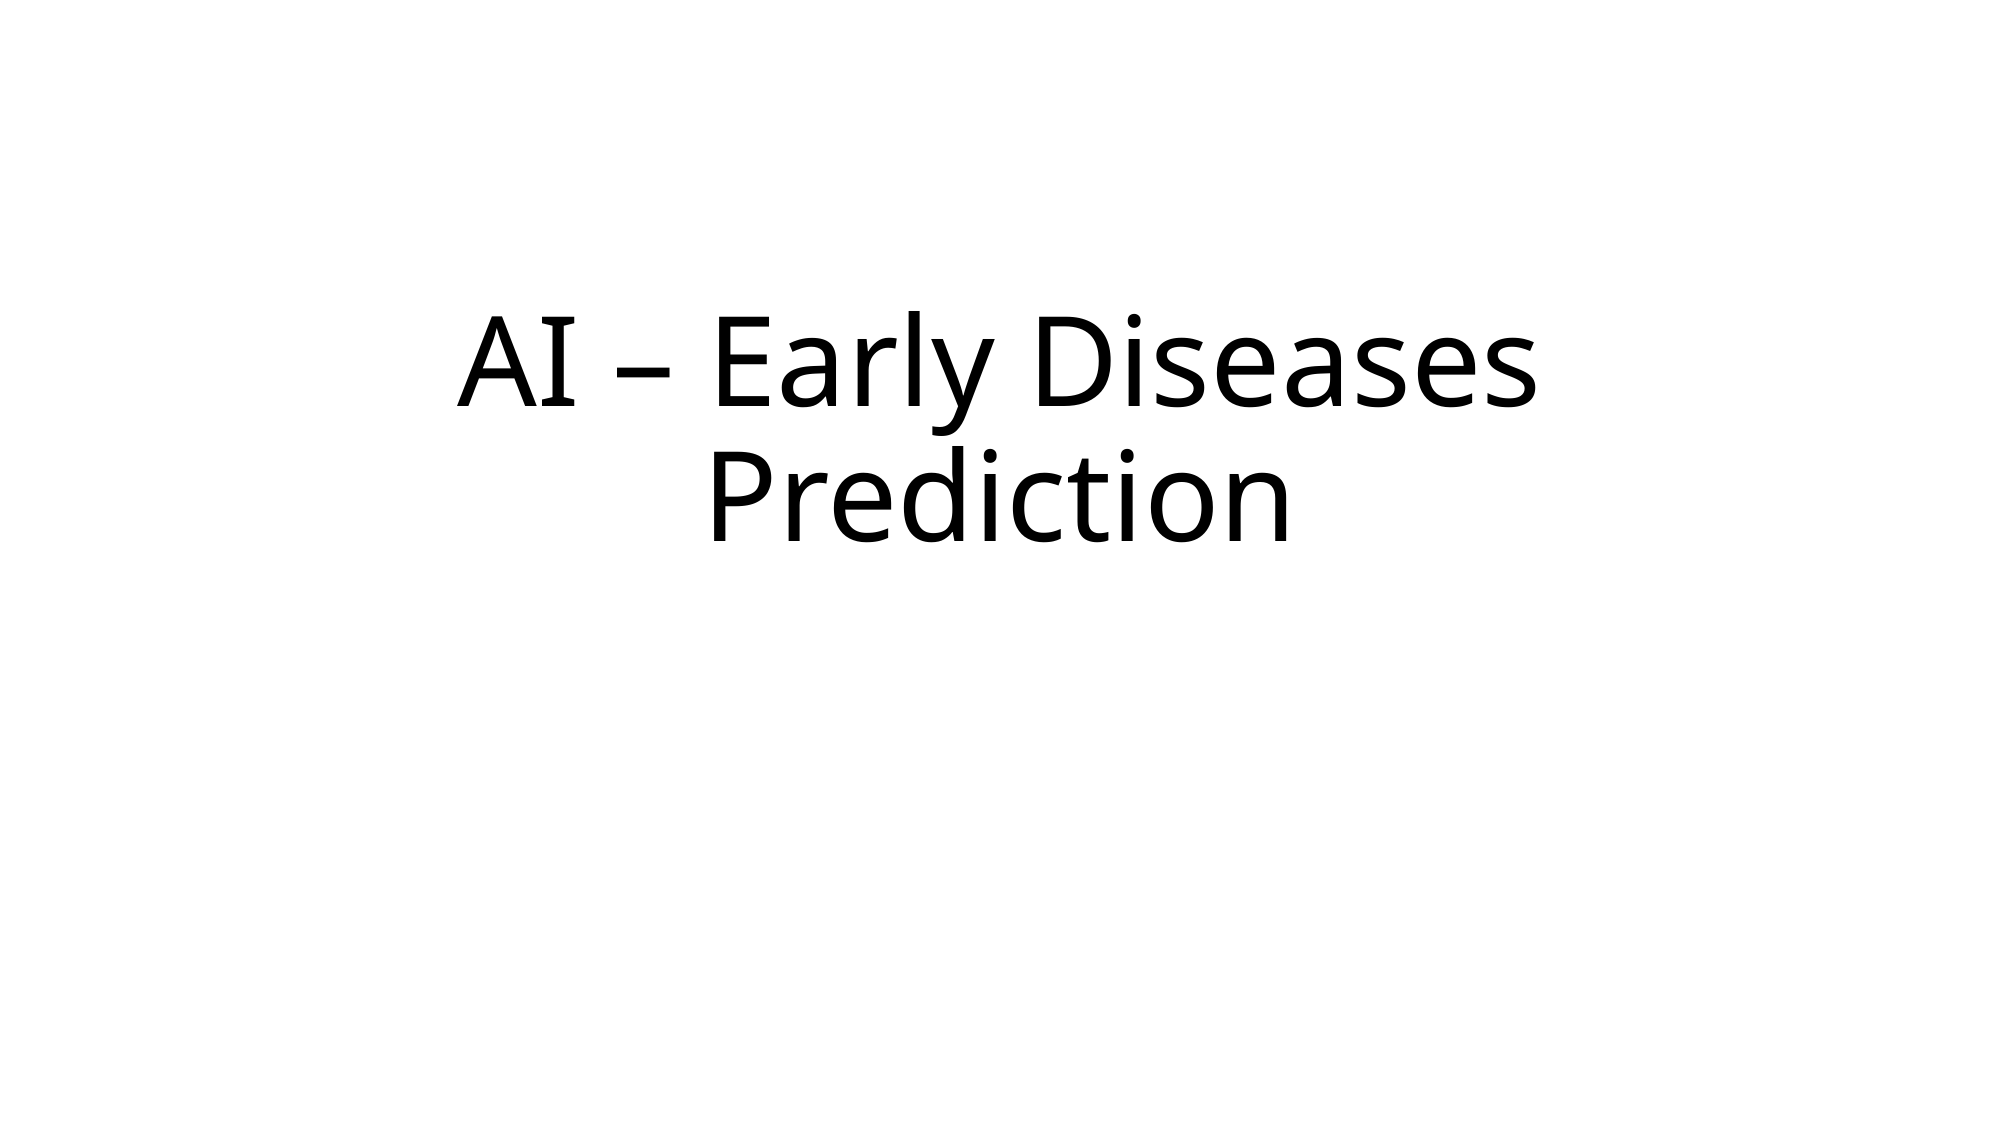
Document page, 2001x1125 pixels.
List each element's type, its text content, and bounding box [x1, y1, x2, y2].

title AI – Early Diseases Prediction [249, 184, 1750, 576]
